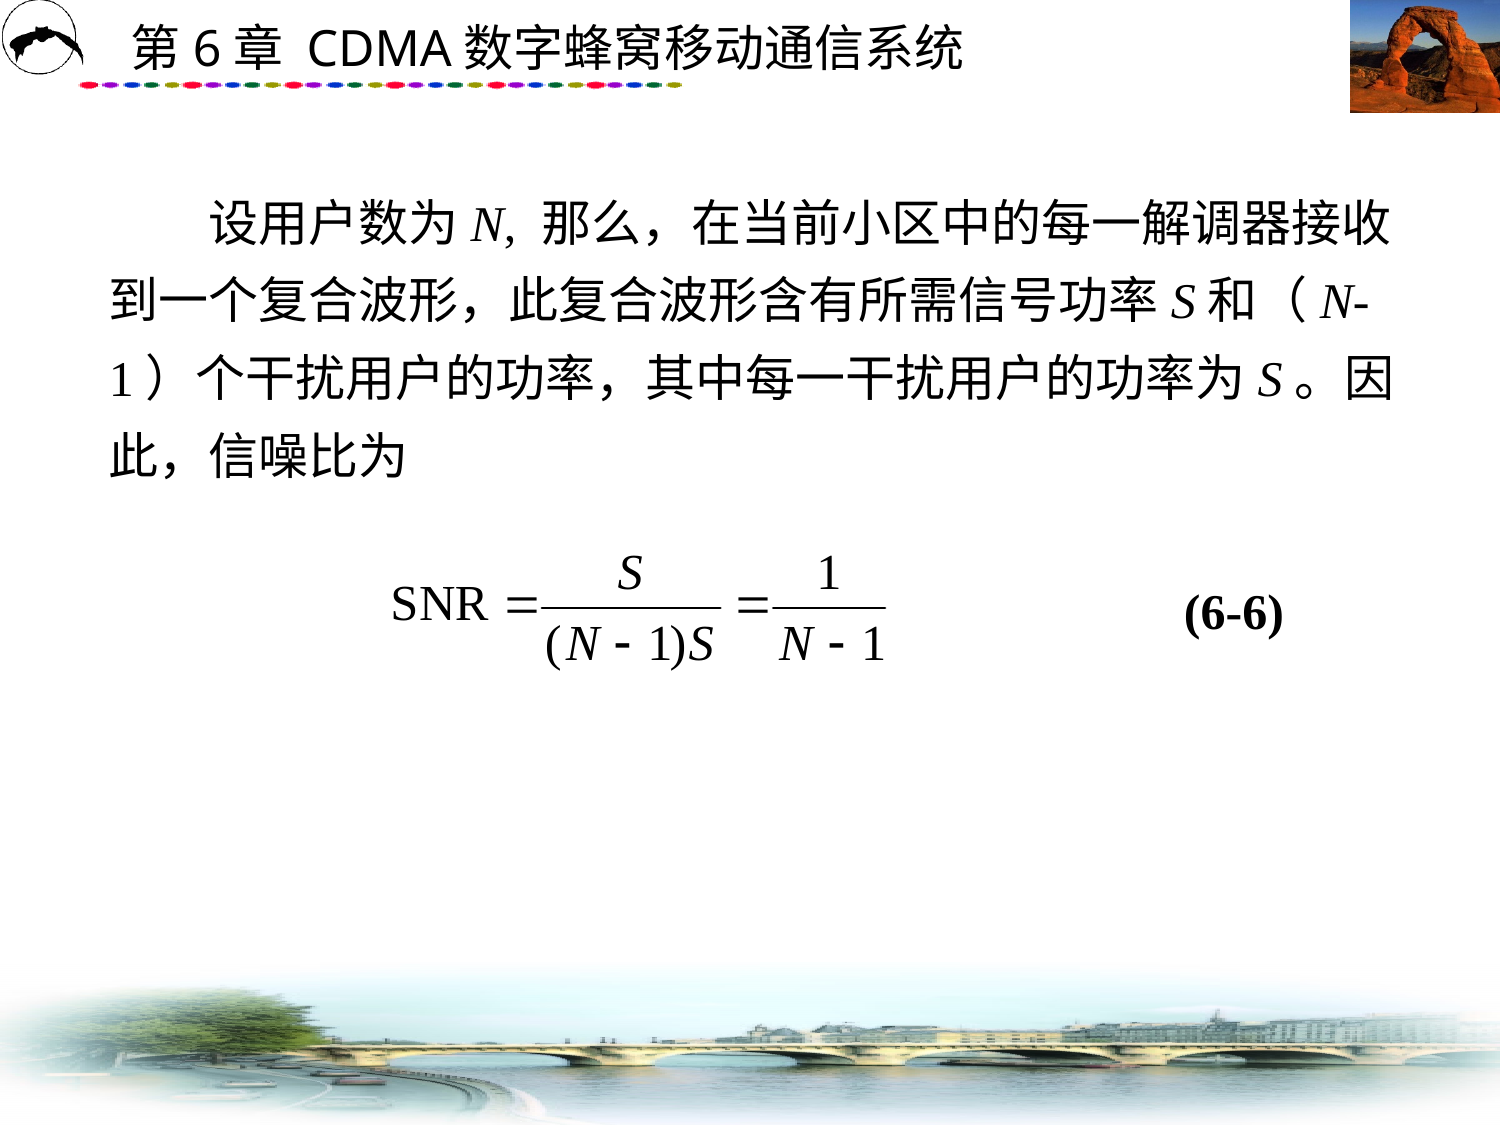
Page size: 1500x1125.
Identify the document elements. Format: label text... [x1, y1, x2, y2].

text_box (6-6) [1169, 572, 1300, 647]
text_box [383, 538, 897, 684]
picture [0, 0, 100, 75]
picture [0, 962, 1500, 1125]
picture [74, 78, 691, 91]
picture [1350, 0, 1500, 113]
title 设用户数为N, 那么，在当前小区中的每一解调器接收到一个复合波形，此复合波形含有所需信号功率S和（N-1）个干扰用户的功率，其中每一干扰用户的功率为S。因此，信噪比为 [93, 87, 1426, 1013]
